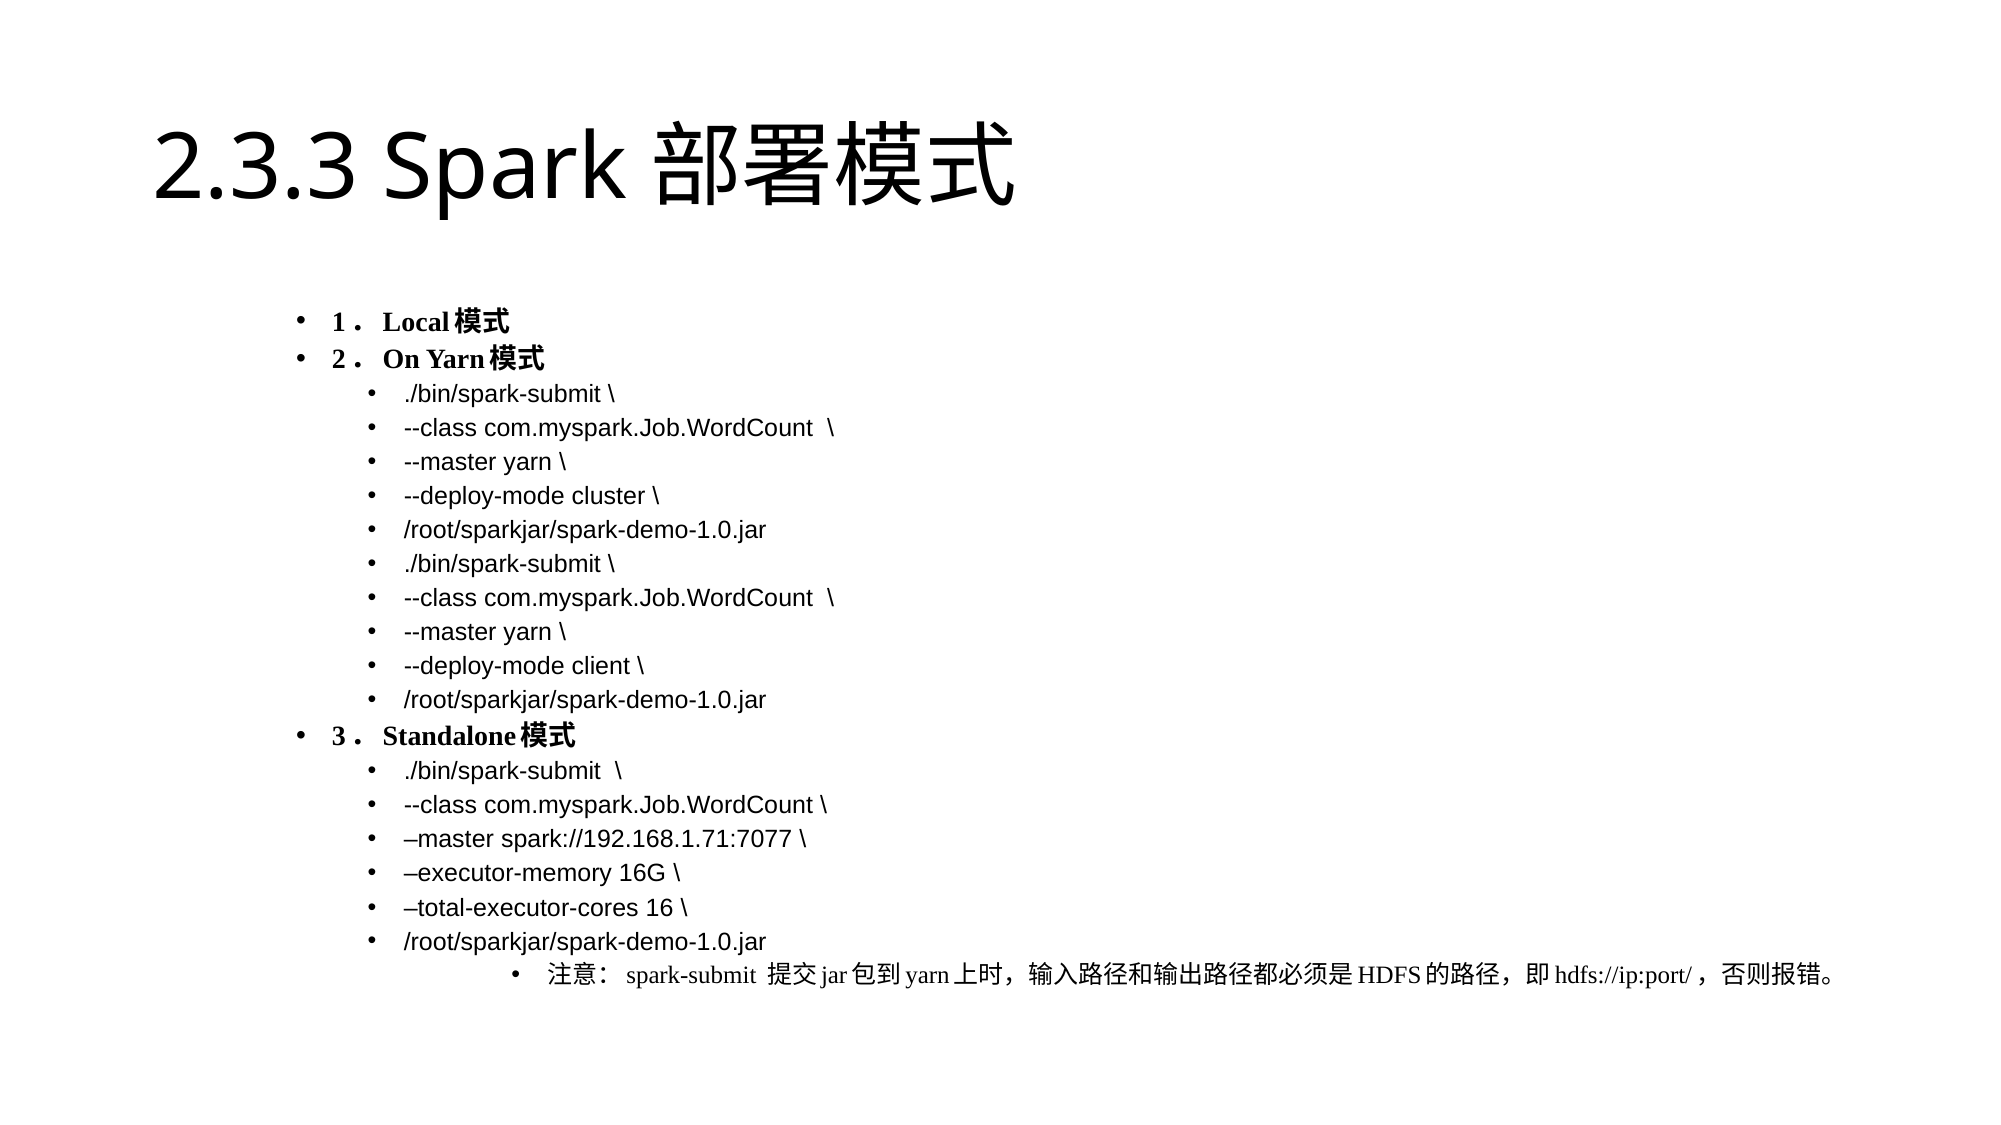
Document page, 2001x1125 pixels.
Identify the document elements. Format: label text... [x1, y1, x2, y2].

list 1．Local模式 2．On Yarn模式 ./bin/spark-submit \ --class com.myspark.Job.WordCount \ --master yarn \ --deploy-mode cluster \ /root/sparkjar/spark-demo-1.0.jar ./bin/spark-submit \ --class com.myspark.Job.WordCount \ --master yarn \ --deploy-mode client \ /root/sparkjar/spark-demo-1.0.jar 3．Standalone模式 ./bin/spark-submit \ --class com.myspark.Job.WordCount \ –master spark://192.168.1.71:7077 \ –executor-memory 16G \ –total-executor-cores 16 \ /root/sparkjar/spark-demo-1.0.jar 注意：spark-submit 提交jar包到yarn上时，输入路径和输出路径都必须是HDFS的路径，即hdfs://ip:port/，否则报错。 [137, 299, 1863, 1014]
title 2.3.3 Spark部署模式 [137, 59, 1863, 278]
